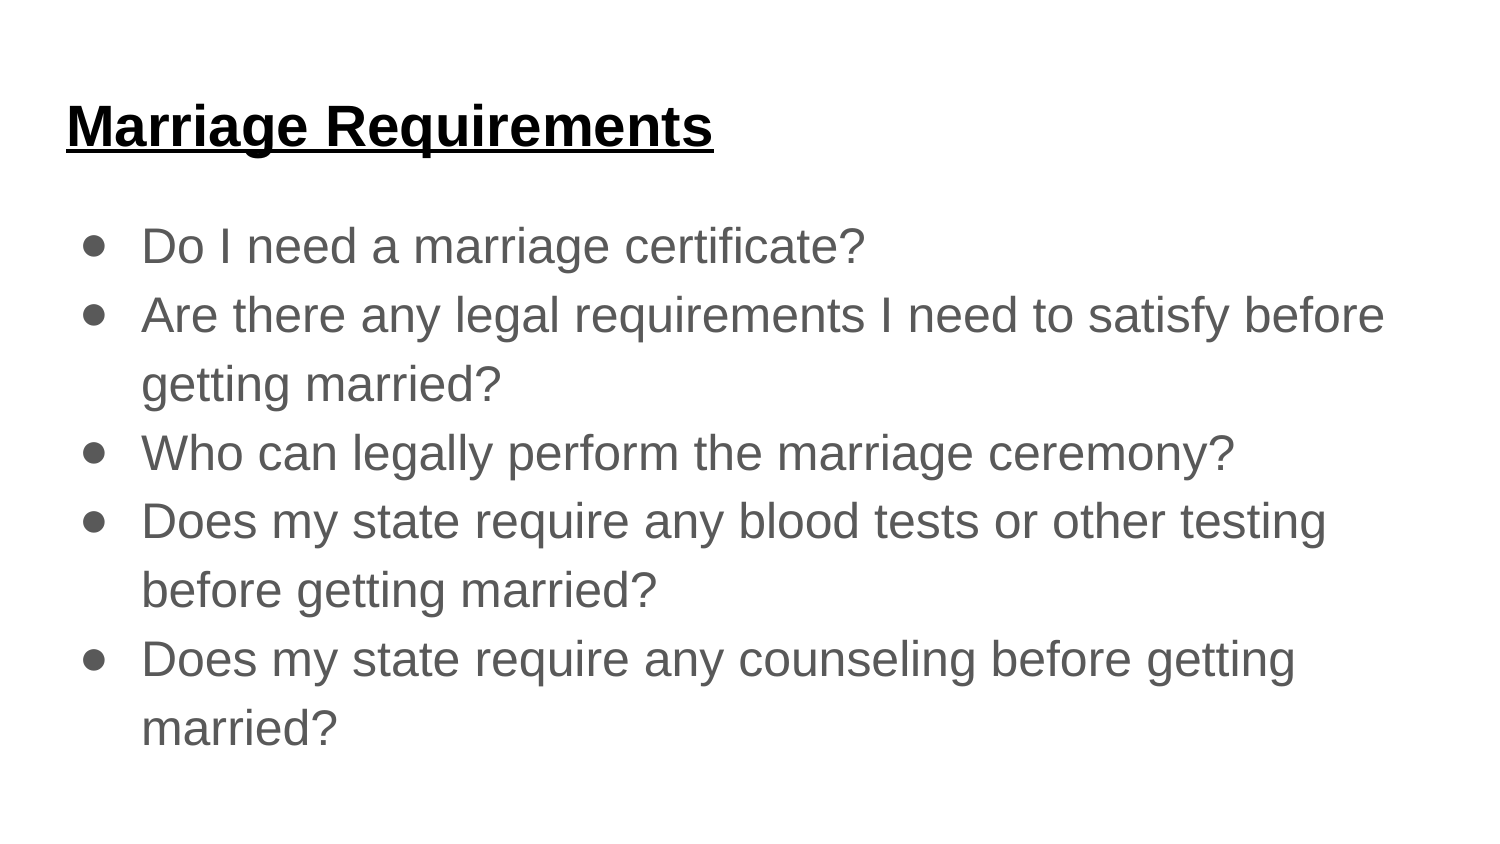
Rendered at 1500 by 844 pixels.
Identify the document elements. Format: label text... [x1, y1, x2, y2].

title Marriage Requirements [51, 72, 1449, 167]
list Do I need a marriage certificate? Are there any legal requirements I need to satisfy before getting married? Who can legally perform the marriage ceremony? Does my state require any blood tests or other testing before getting married? Does my state require any counseling before getting married? [51, 189, 1449, 750]
